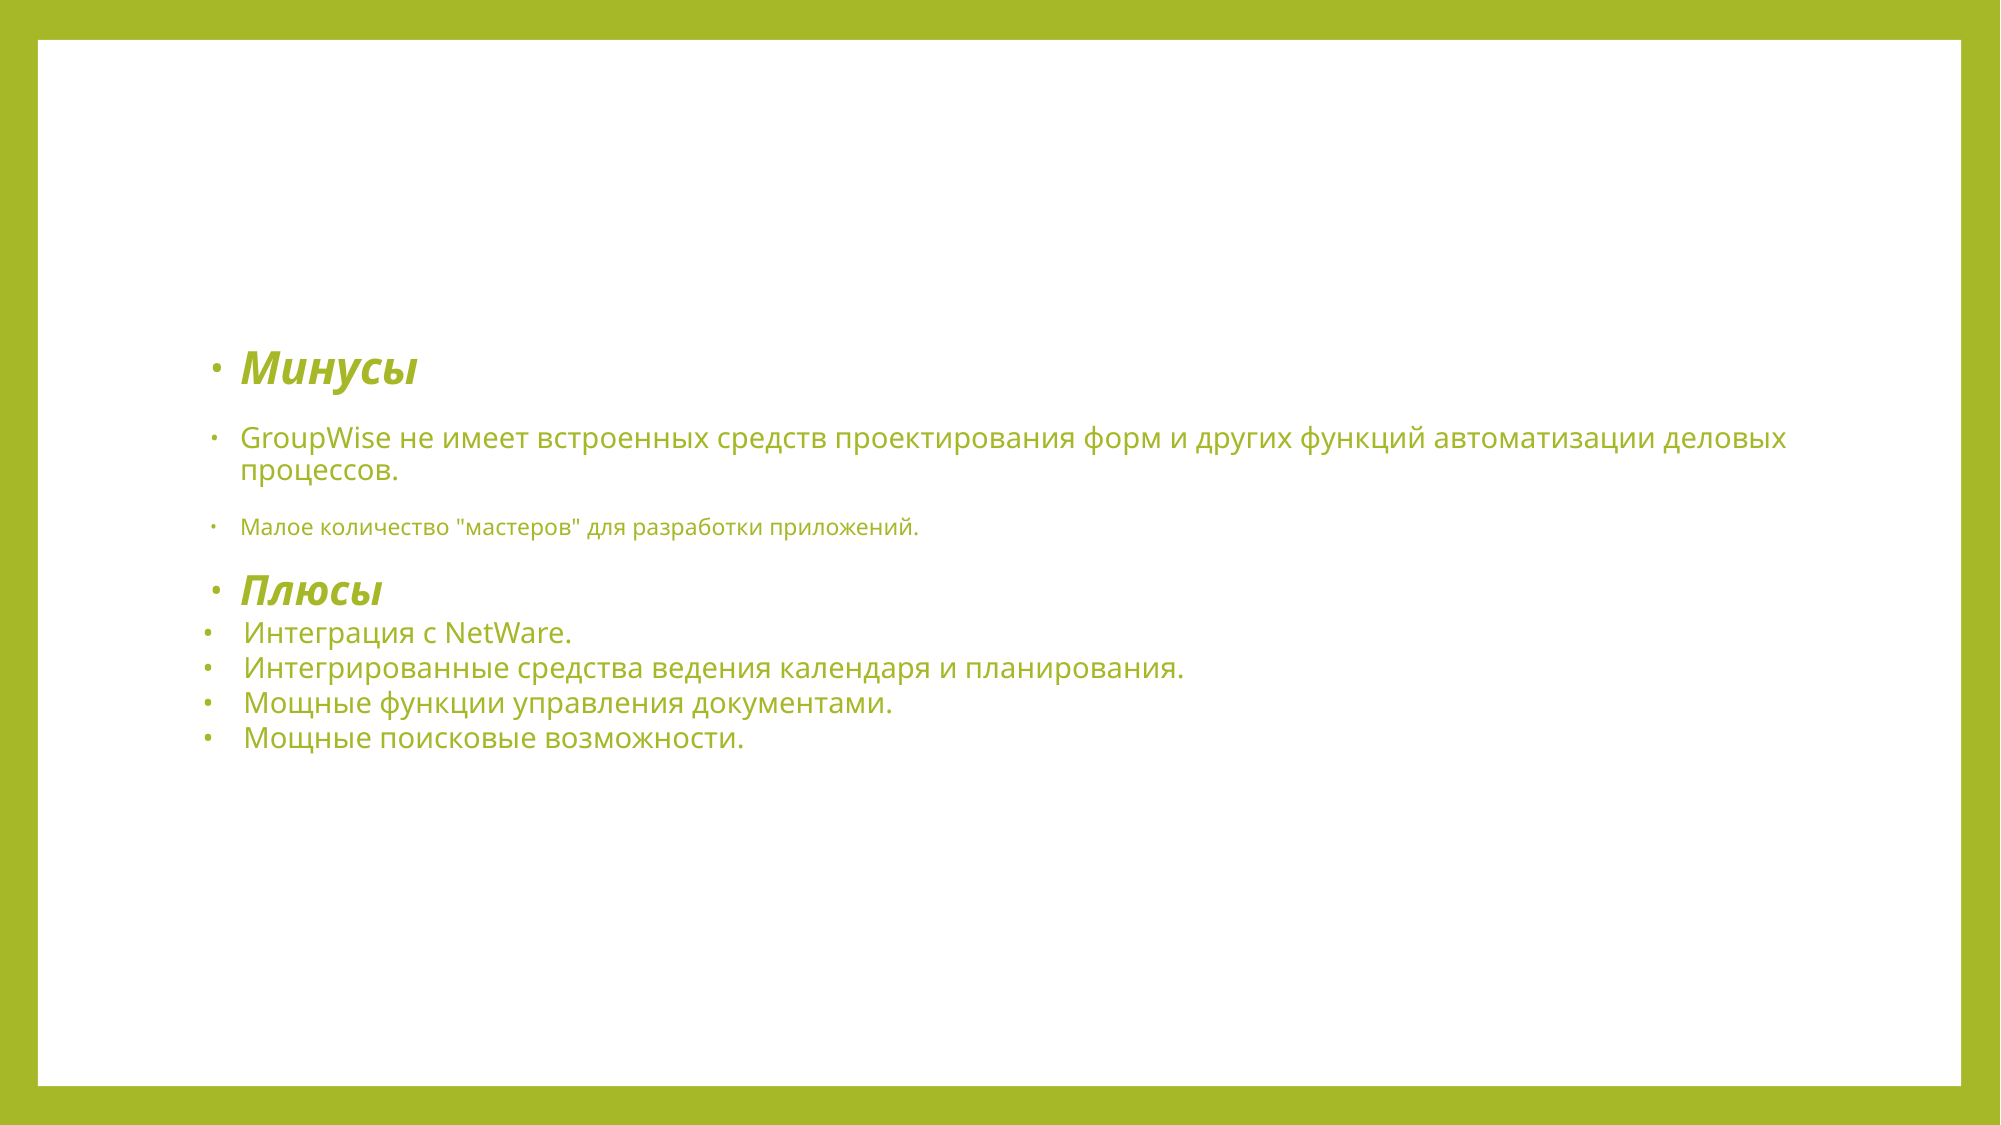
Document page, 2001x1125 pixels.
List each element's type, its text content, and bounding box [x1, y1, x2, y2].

list Минусы GroupWise не имеет встроенных средств проектирования форм и других функций автоматизации деловых процессов. Малое количество "мастеров" для разработки приложений. Плюсы Интеграция с NetWare. Интегрированные средства ведения календаря и планирования. Мощные функции управления документами. Мощные поисковые возможности. [187, 337, 1808, 1000]
